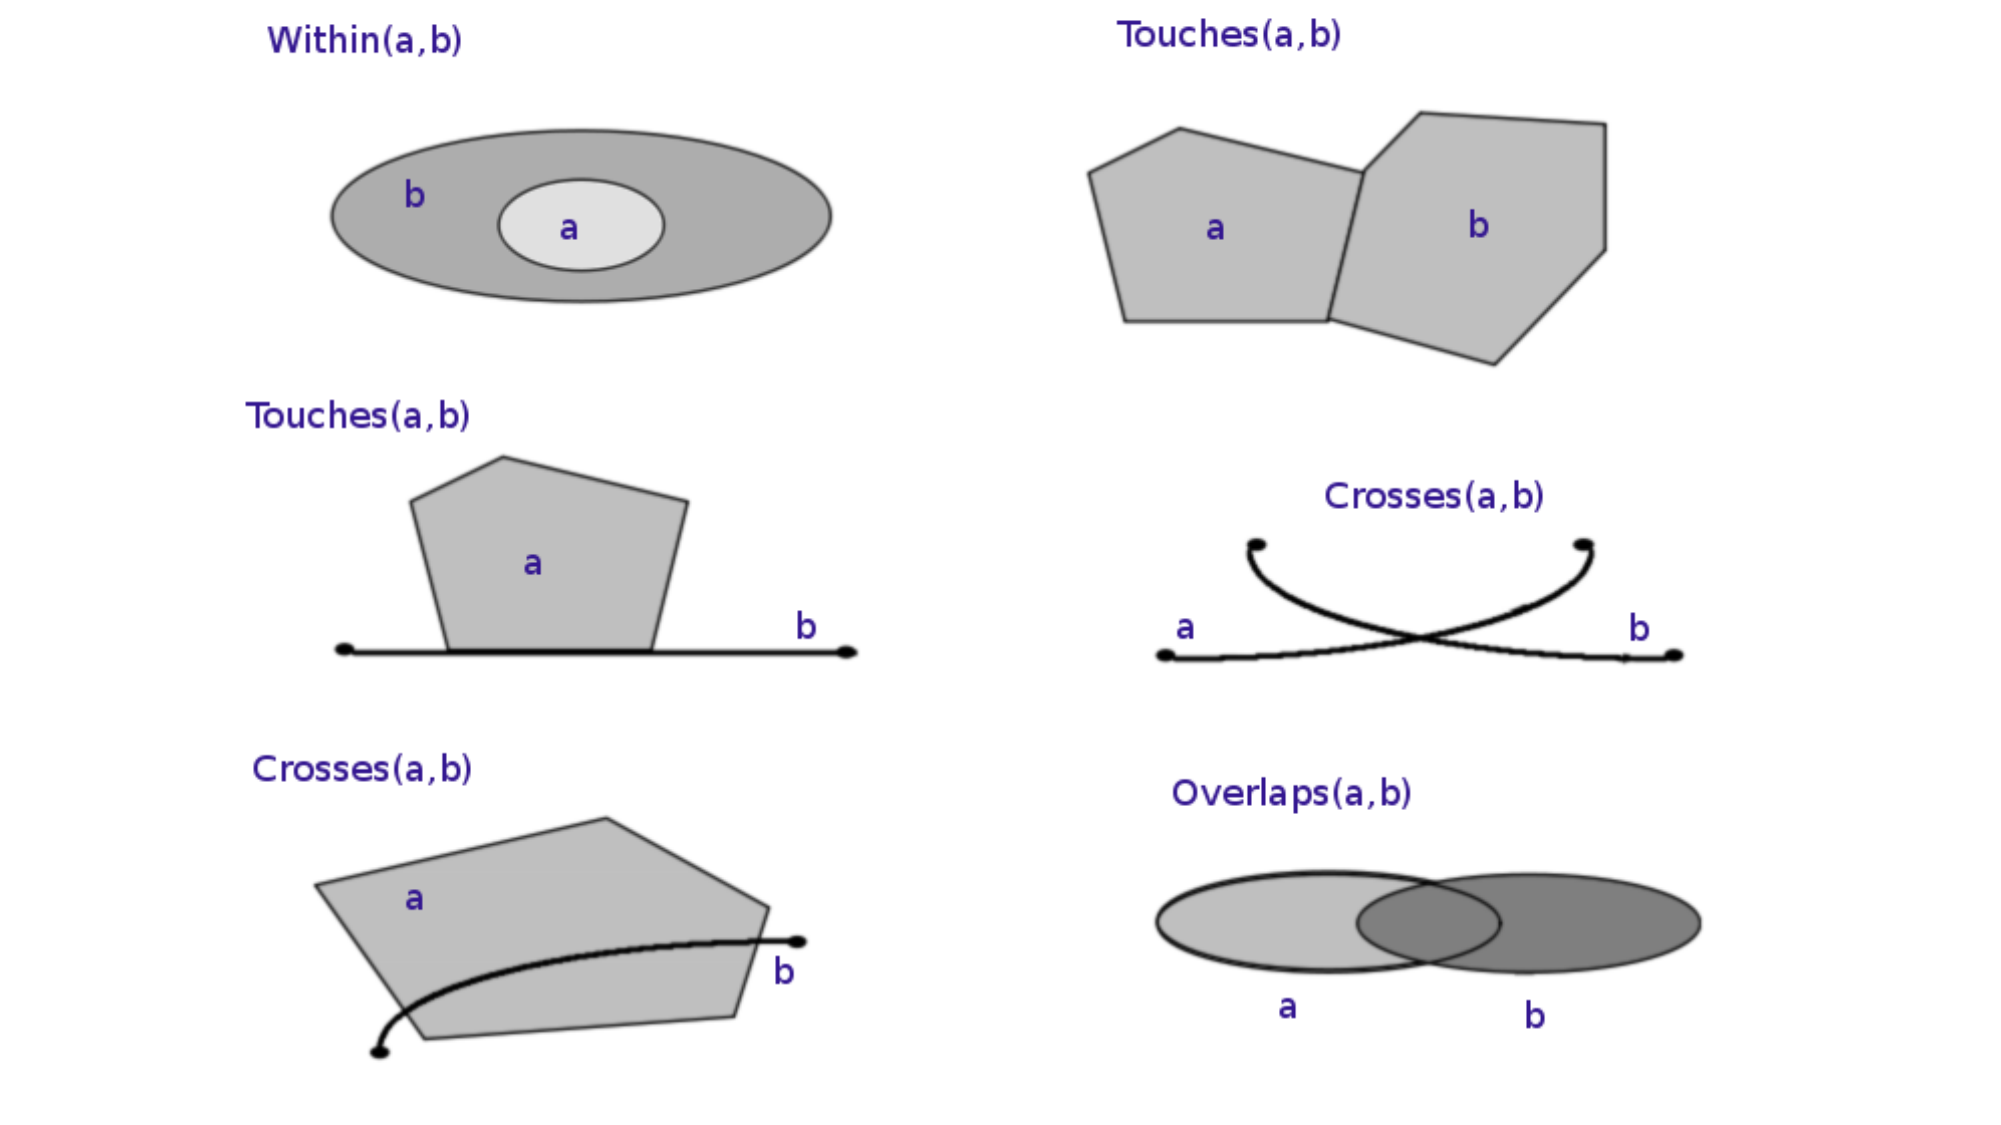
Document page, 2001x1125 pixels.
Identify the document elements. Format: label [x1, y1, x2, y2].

picture [208, 0, 1792, 1125]
